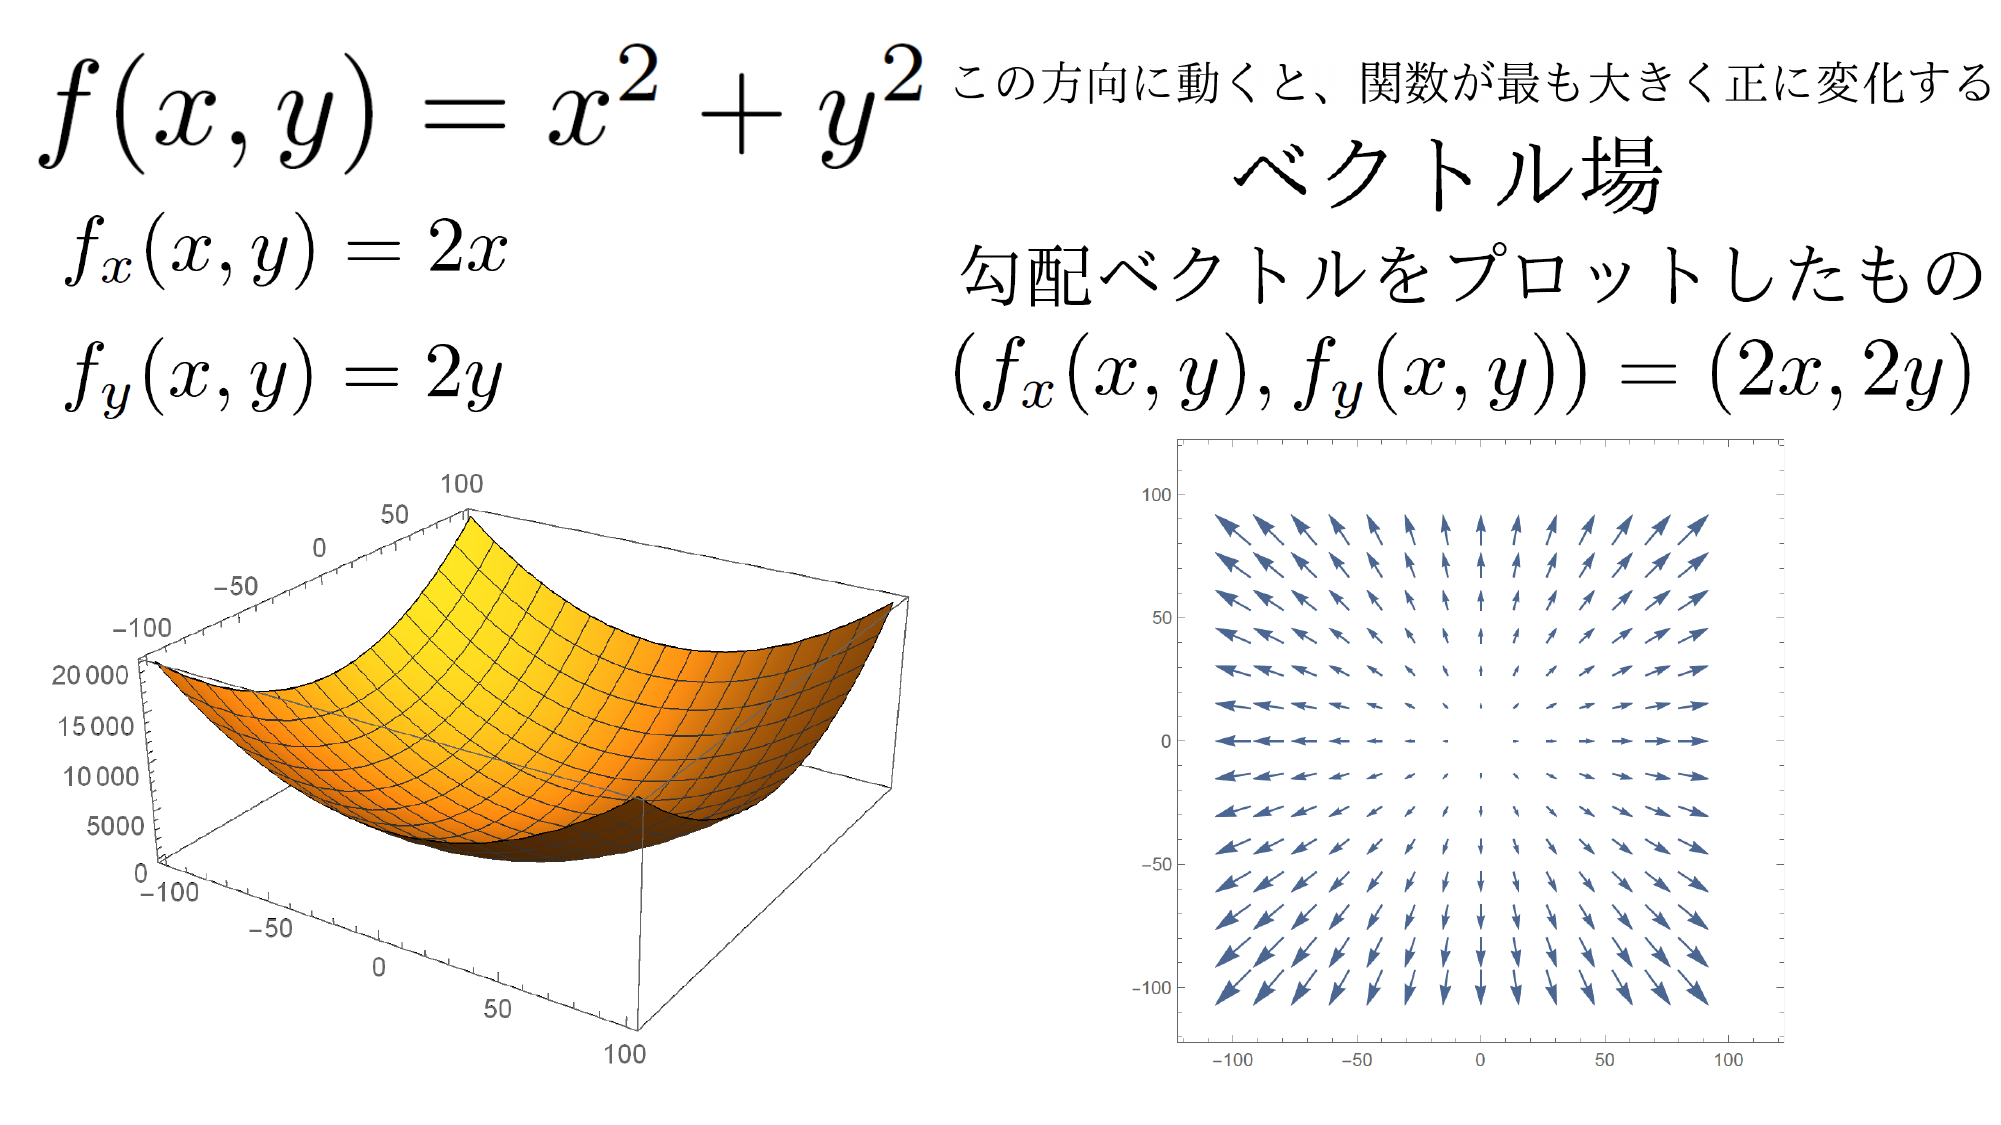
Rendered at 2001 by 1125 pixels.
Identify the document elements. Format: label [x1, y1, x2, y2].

picture [1222, 130, 1669, 223]
picture [8, 35, 944, 427]
picture [1132, 439, 1785, 1067]
picture [15, 470, 937, 1067]
picture [957, 238, 1988, 310]
picture [949, 58, 1992, 108]
picture [943, 322, 1974, 427]
